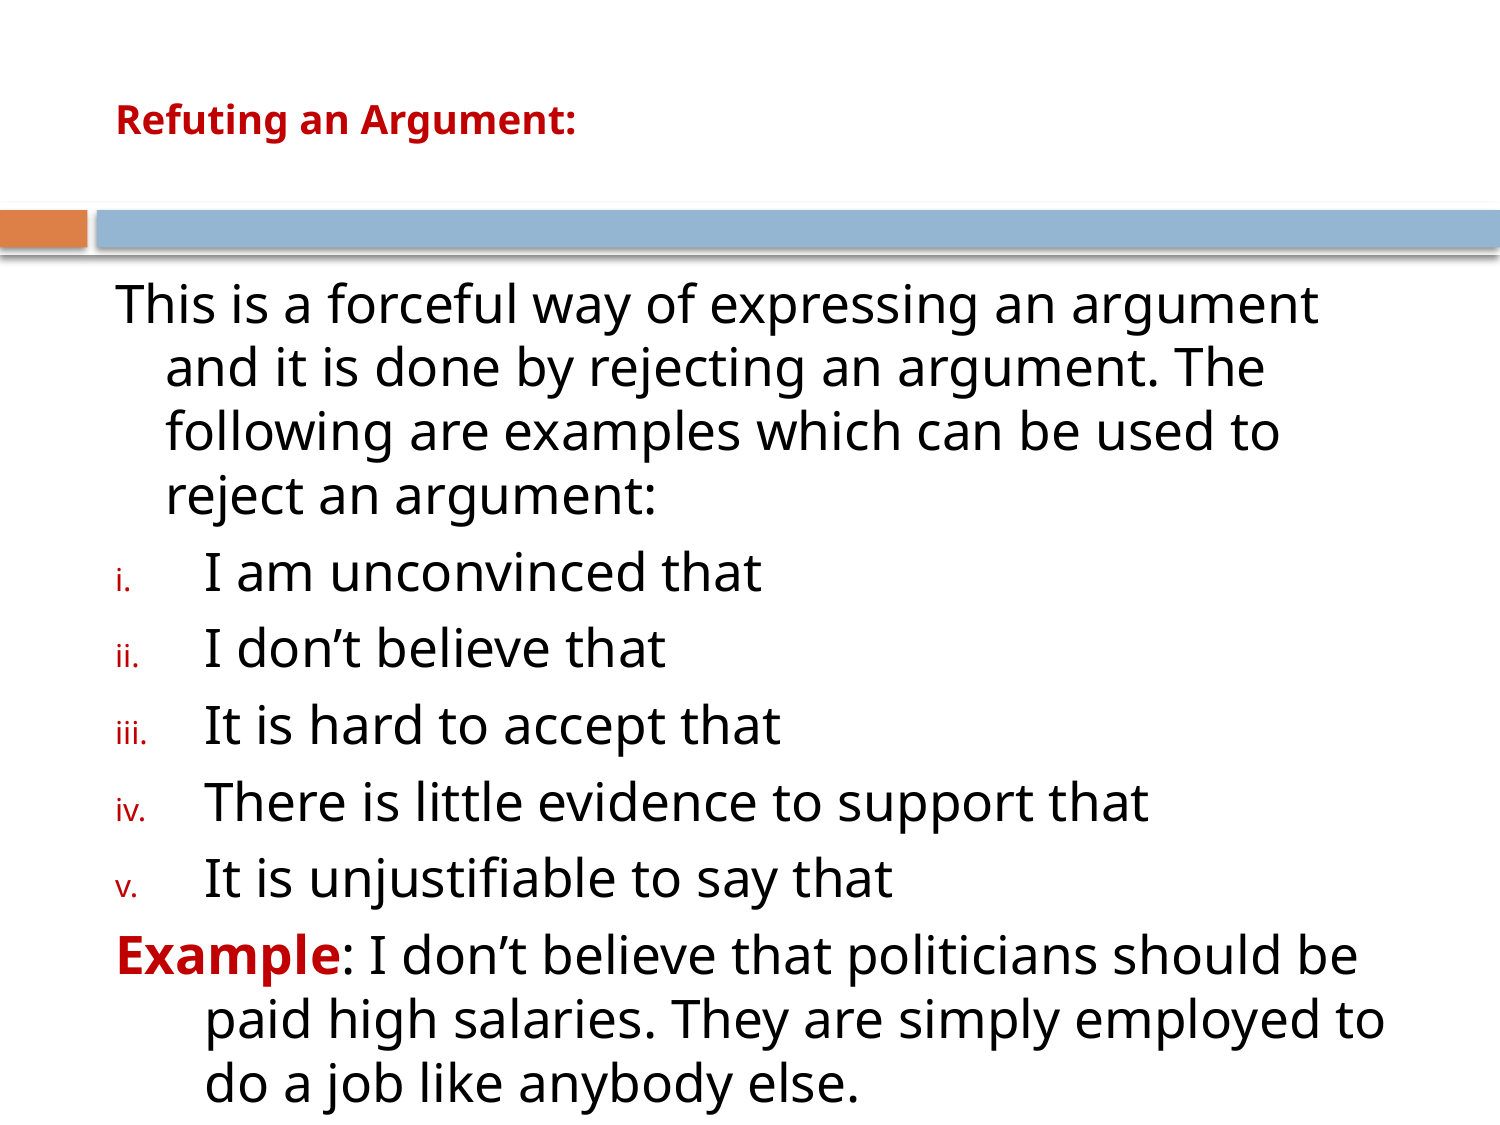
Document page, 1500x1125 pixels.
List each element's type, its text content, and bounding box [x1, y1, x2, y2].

list This is a forceful way of expressing an argument and it is done by rejecting an argument. The following are examples which can be used to reject an argument: I am unconvinced that I don’t believe that It is hard to accept that There is little evidence to support that It is unjustifiable to say that Example: I don’t believe that politicians should be paid high salaries. They are simply employed to do a job like anybody else. [100, 262, 1438, 1125]
title Refuting an Argument: [100, 37, 1438, 200]
